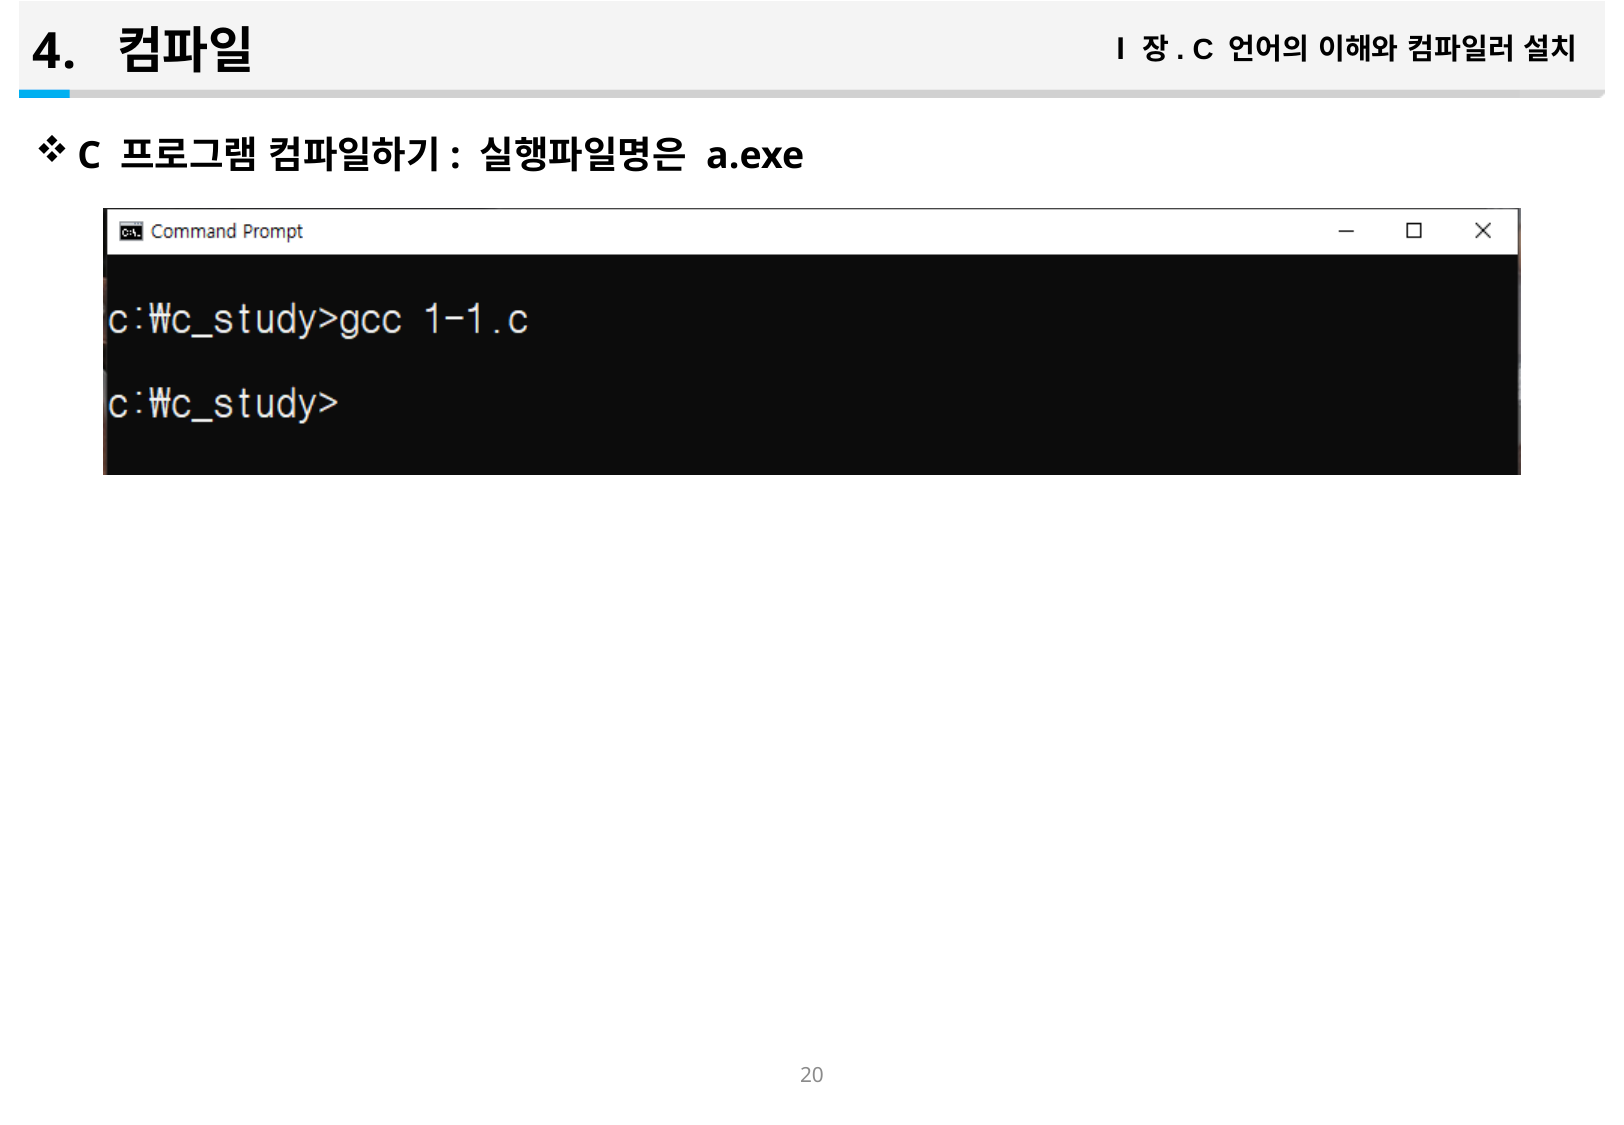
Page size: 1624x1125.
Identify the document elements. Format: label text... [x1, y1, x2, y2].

text_box C 프로그램 컴파일하기: 실행파일명은 a.exe [20, 123, 1602, 316]
list 컴파일 [17, 11, 1167, 85]
picture [102, 207, 1521, 475]
slide_number 19 [622, 1045, 1002, 1106]
picture [19, 1, 1605, 98]
text_box Ⅰ장. C 언어의 이해와 컴파일러 설치 [1090, 22, 1593, 73]
